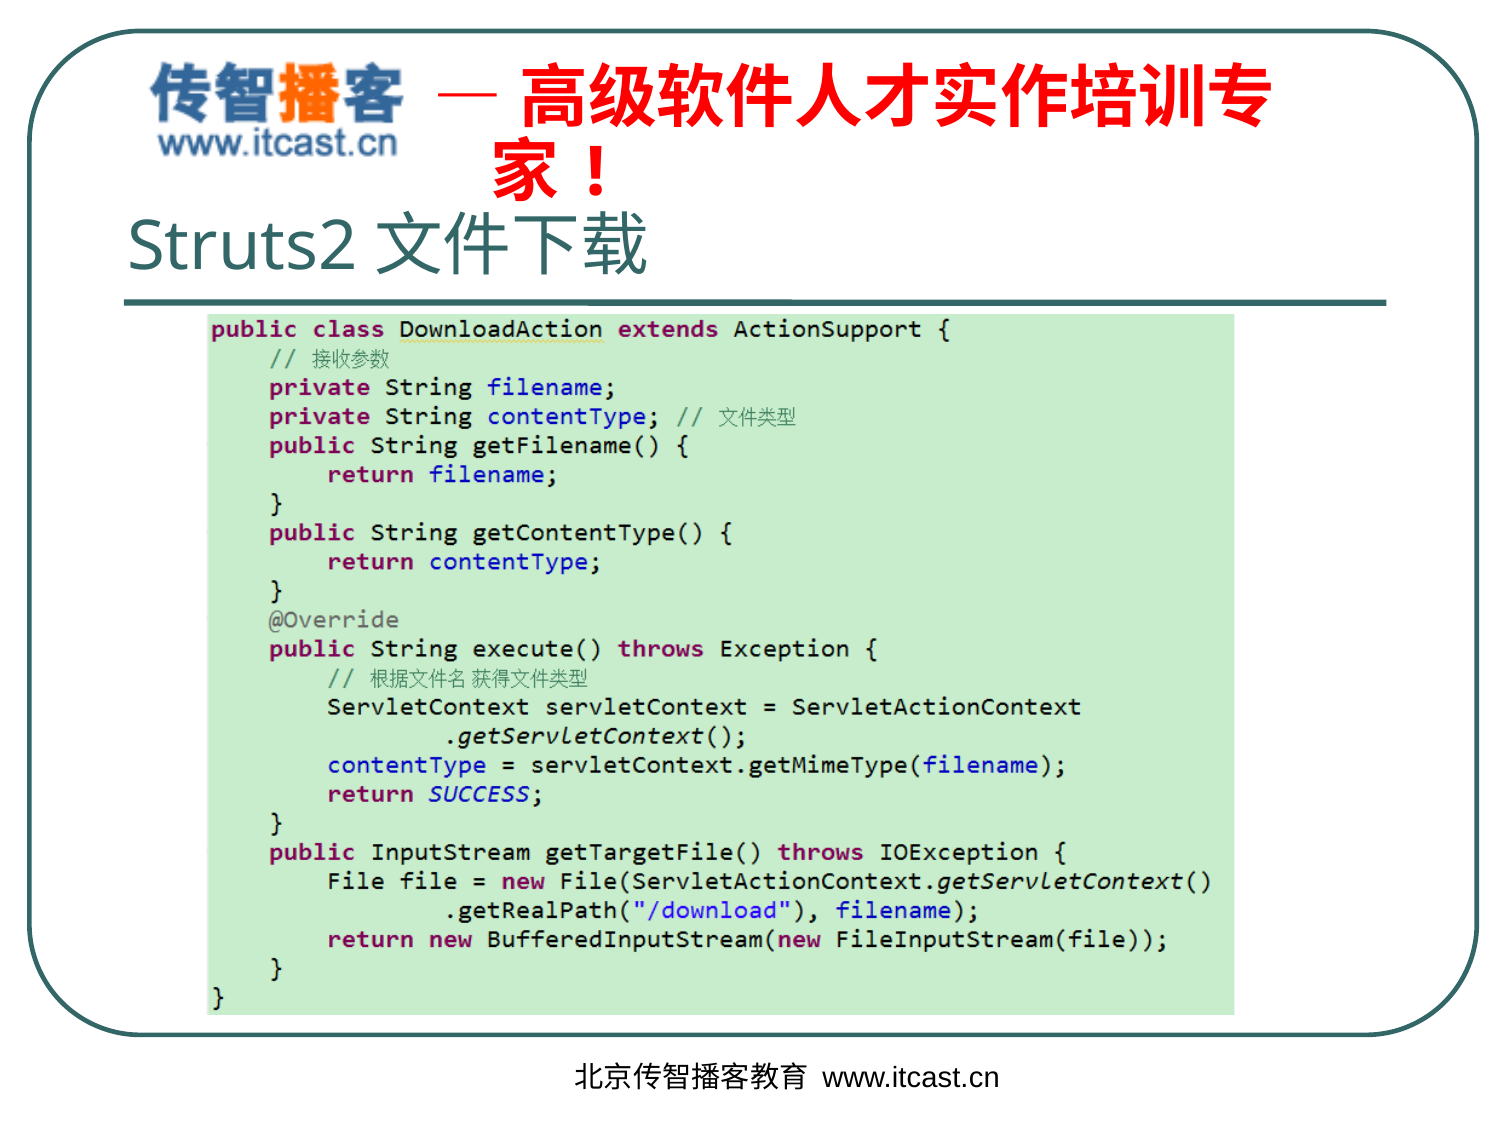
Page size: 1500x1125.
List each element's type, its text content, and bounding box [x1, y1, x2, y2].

footer 北京传智播客教育 www.itcast.cn [549, 1050, 1025, 1125]
title Struts2文件下载 [112, 54, 1375, 291]
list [206, 314, 1235, 1015]
